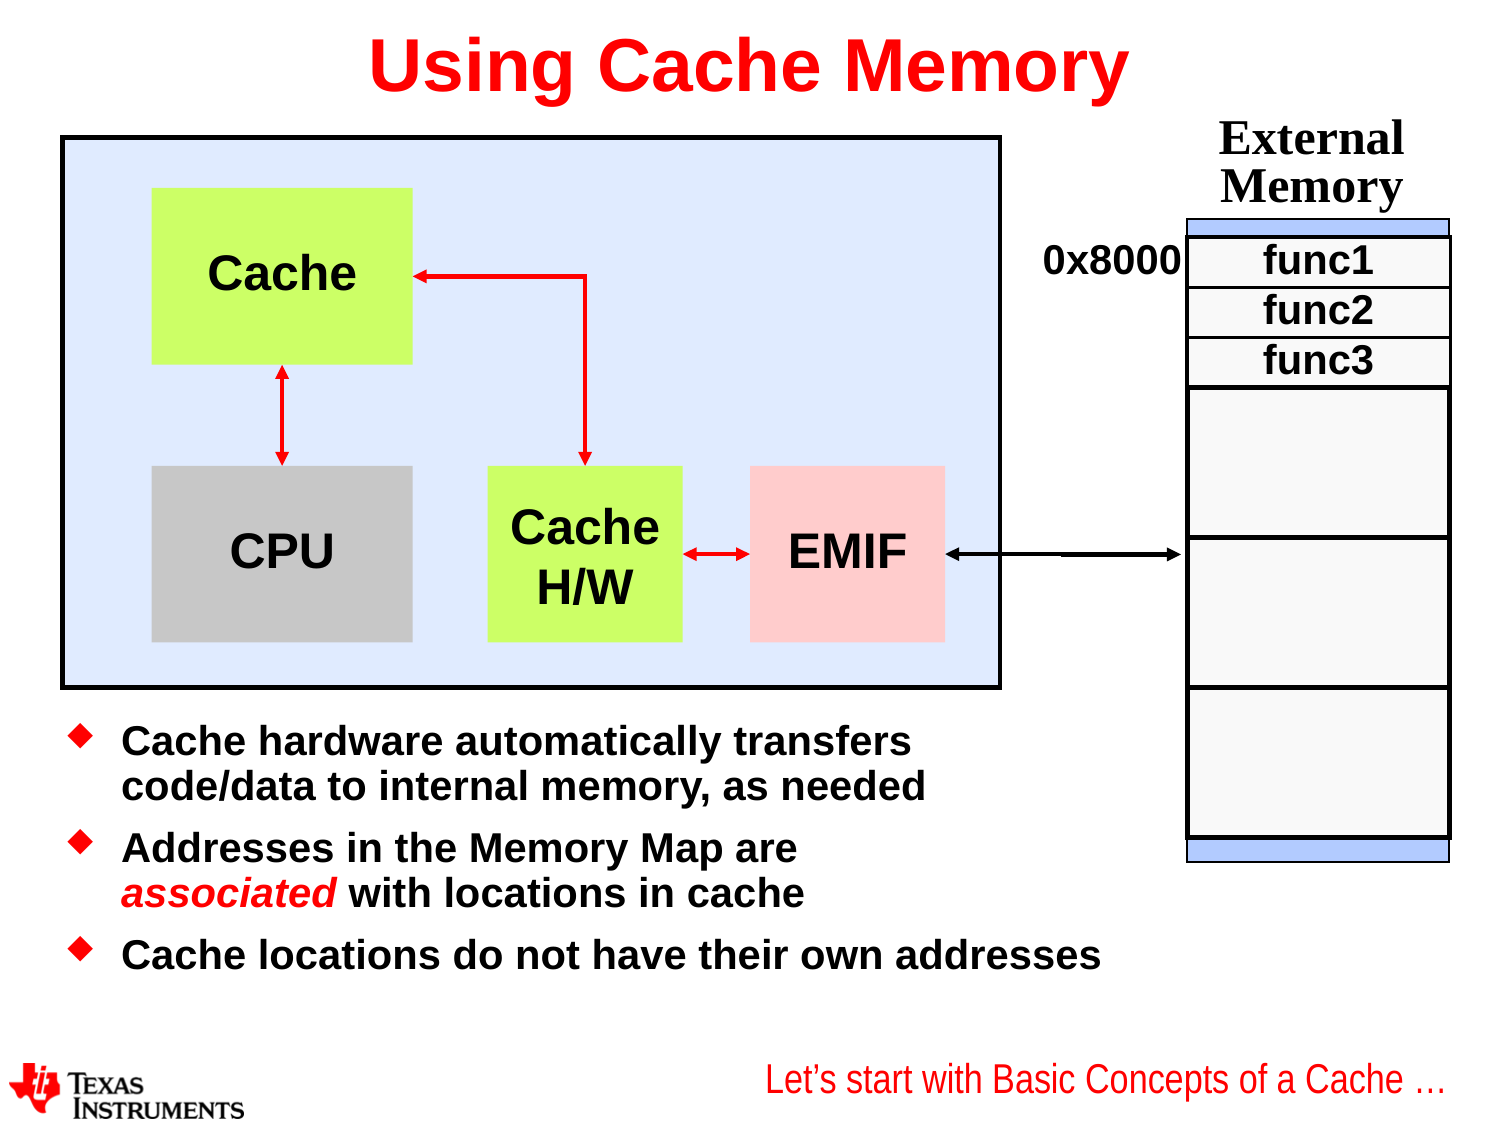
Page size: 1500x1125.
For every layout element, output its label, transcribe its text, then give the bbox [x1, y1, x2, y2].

text_box [1187, 537, 1450, 687]
text_box Cache [151, 187, 413, 365]
text_box EMIF [750, 465, 946, 643]
text_box Let’s start with Basic Concepts of a Cache … [764, 1052, 1448, 1103]
text_box [1187, 838, 1450, 863]
text_box [1187, 219, 1450, 237]
text_box Cache hardware automatically transfers code/data to internal memory, as needed Addresses in the Memory Map are associated with locations in cache Cache locations do not have their own addresses [49, 712, 1163, 986]
text_box 0x8000 [1062, 237, 1163, 288]
text_box Cache H/W [487, 465, 683, 643]
text_box [1187, 387, 1450, 537]
text_box func1 [1187, 237, 1450, 287]
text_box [412, 276, 586, 467]
text_box [62, 137, 1000, 688]
text_box External Memory [1203, 108, 1420, 219]
text_box func2 [1187, 287, 1450, 337]
title Using Cache Memory [0, 0, 1500, 122]
text_box func3 [1187, 337, 1450, 387]
picture [8, 1062, 245, 1120]
text_box [1187, 687, 1450, 838]
text_box CPU [151, 465, 413, 643]
